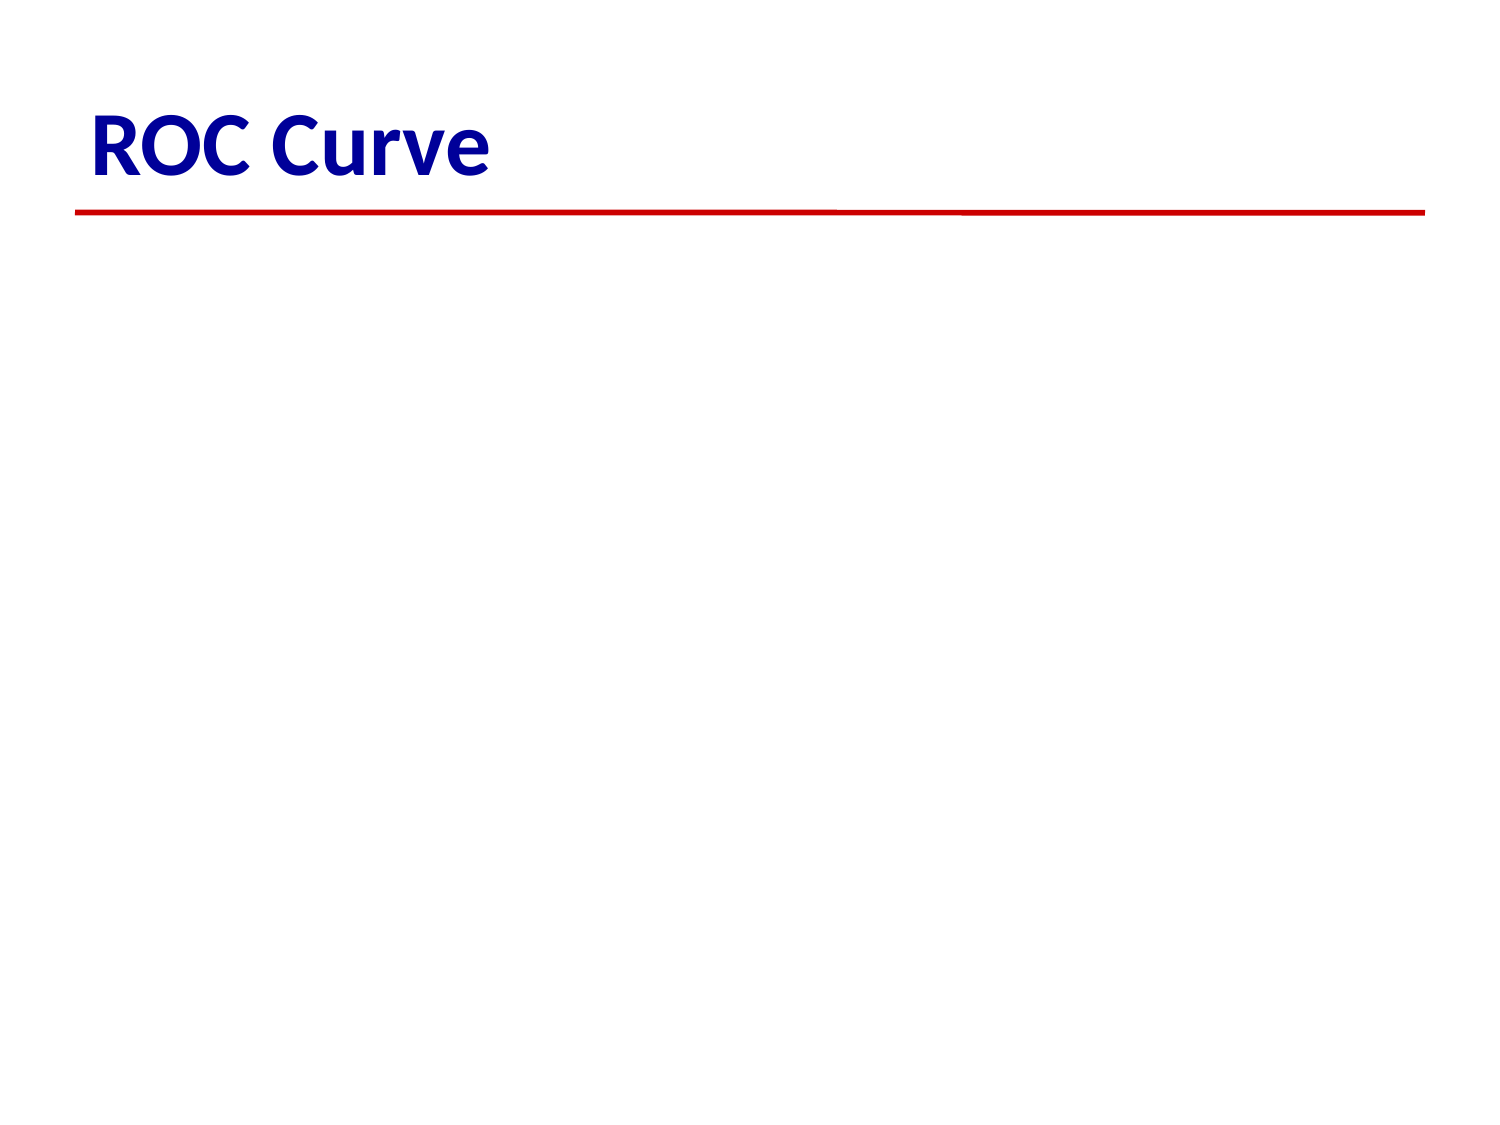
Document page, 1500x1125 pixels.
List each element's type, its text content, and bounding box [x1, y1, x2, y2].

title ROC Curve [75, 45, 1425, 233]
